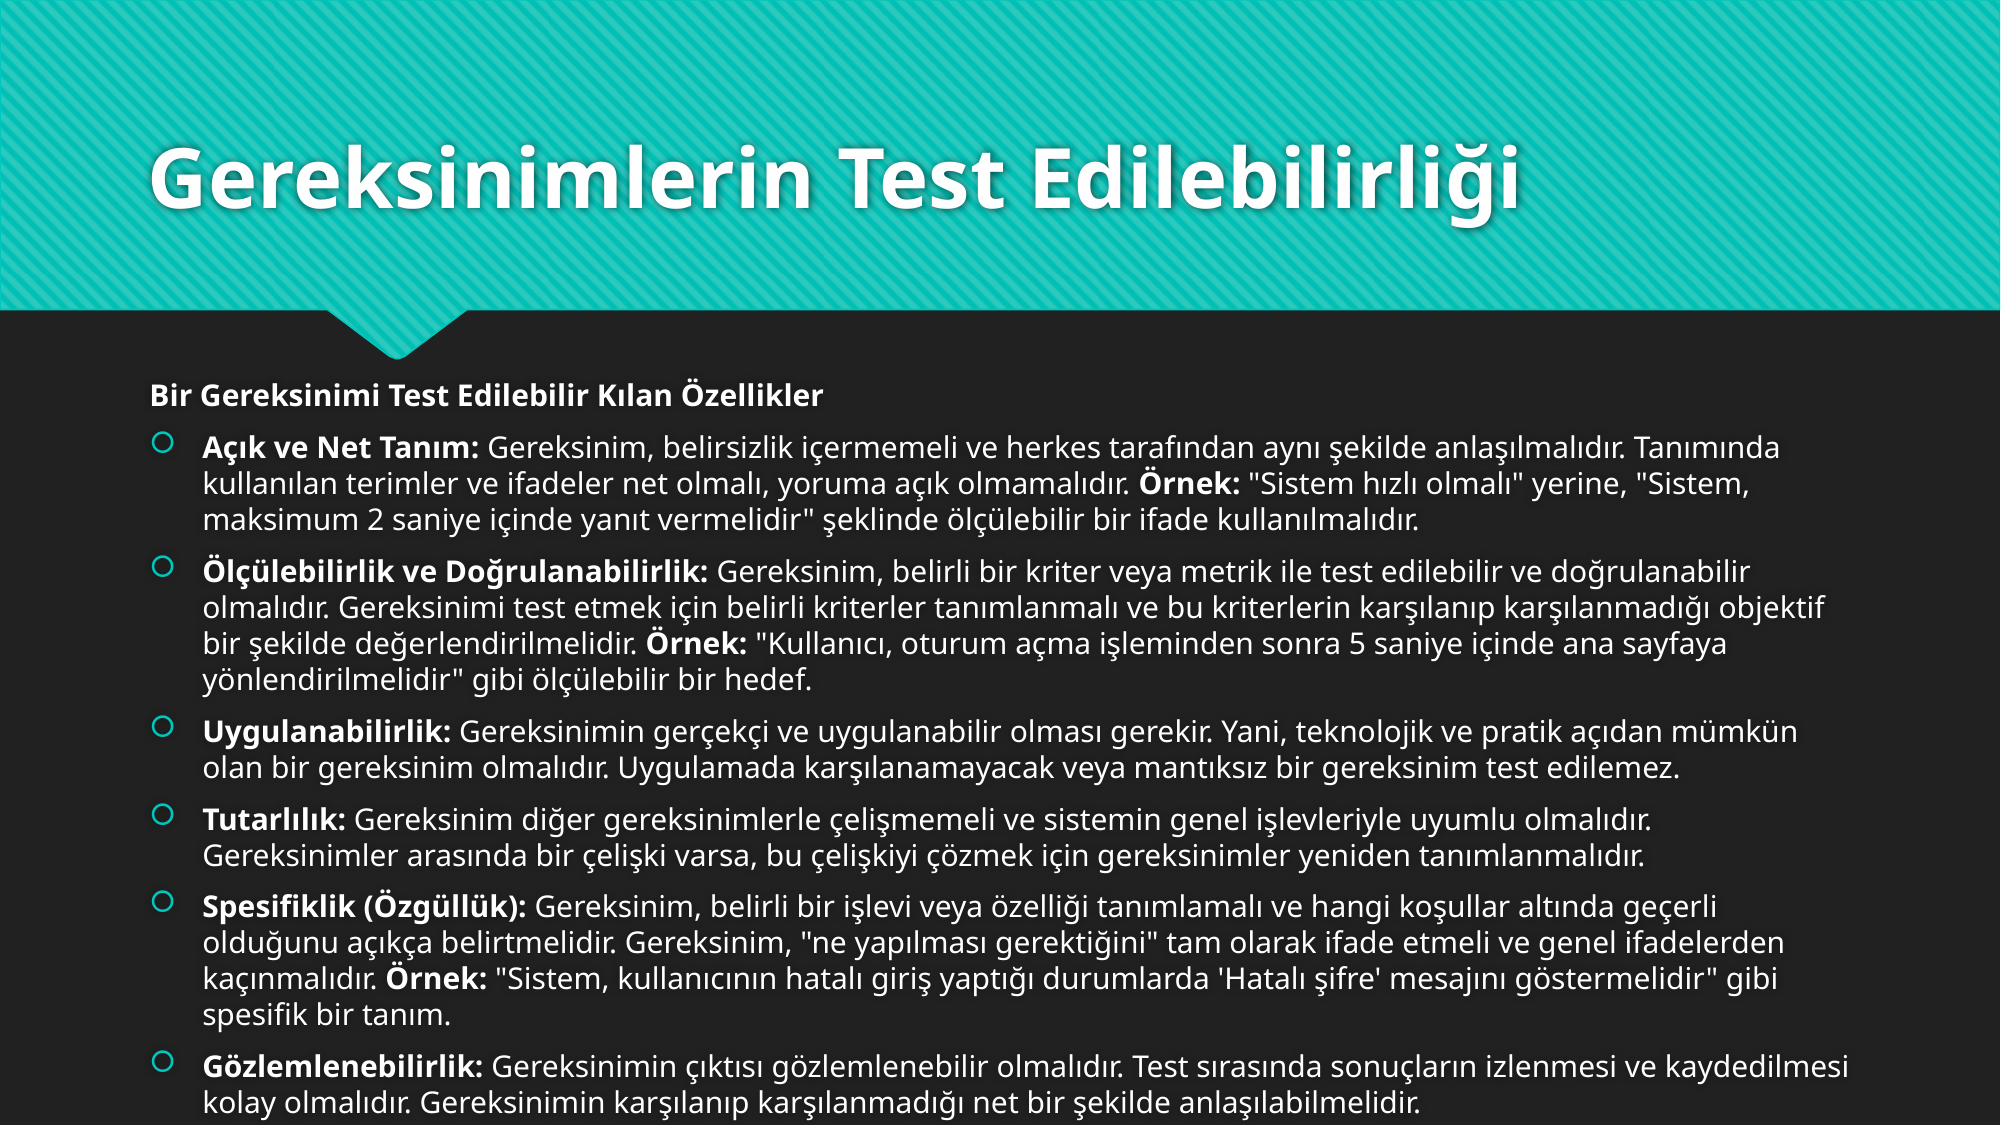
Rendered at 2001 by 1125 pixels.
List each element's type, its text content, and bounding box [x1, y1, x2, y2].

list Bir Gereksinimi Test Edilebilir Kılan Özellikler Açık ve Net Tanım: Gereksinim, belirsizlik içermemeli ve herkes tarafından aynı şekilde anlaşılmalıdır. Tanımında kullanılan terimler ve ifadeler net olmalı, yoruma açık olmamalıdır. Örnek: "Sistem hızlı olmalı" yerine, "Sistem, maksimum 2 saniye içinde yanıt vermelidir" şeklinde ölçülebilir bir ifade kullanılmalıdır. Ölçülebilirlik ve Doğrulanabilirlik: Gereksinim, belirli bir kriter veya metrik ile test edilebilir ve doğrulanabilir olmalıdır. Gereksinimi test etmek için belirli kriterler tanımlanmalı ve bu kriterlerin karşılanıp karşılanmadığı objektif bir şekilde değerlendirilmelidir. Örnek: "Kullanıcı, oturum açma işleminden sonra 5 saniye içinde ana sayfaya yönlendirilmelidir" gibi ölçülebilir bir hedef. Uygulanabilirlik: Gereksinimin gerçekçi ve uygulanabilir olması gerekir. Yani, teknolojik ve pratik açıdan mümkün olan bir gereksinim olmalıdır. Uygulamada karşılanamayacak veya mantıksız bir gereksinim test edilemez. Tutarlılık: Gereksinim diğer gereksinimlerle çelişmemeli ve sistemin genel işlevleriyle uyumlu olmalıdır. Gereksinimler arasında bir çelişki varsa, bu çelişkiyi çözmek için gereksinimler yeniden tanımlanmalıdır. Spesifiklik (Özgüllük): Gereksinim, belirli bir işlevi veya özelliği tanımlamalı ve hangi koşullar altında geçerli olduğunu açıkça belirtmelidir. Gereksinim, "ne yapılması gerektiğini" tam olarak ifade etmeli ve genel ifadelerden kaçınmalıdır. Örnek: "Sistem, kullanıcının hatalı giriş yaptığı durumlarda 'Hatalı şifre' mesajını göstermelidir" gibi spesifik bir tanım. Gözlemlenebilirlik: Gereksinimin çıktısı gözlemlenebilir olmalıdır. Test sırasında sonuçların izlenmesi ve kaydedilmesi kolay olmalıdır. Gereksinimin karşılanıp karşılanmadığı net bir şekilde anlaşılabilmelidir. [134, 364, 1866, 1125]
title Gereksinimlerin Test Edilebilirliği [132, 73, 1868, 233]
